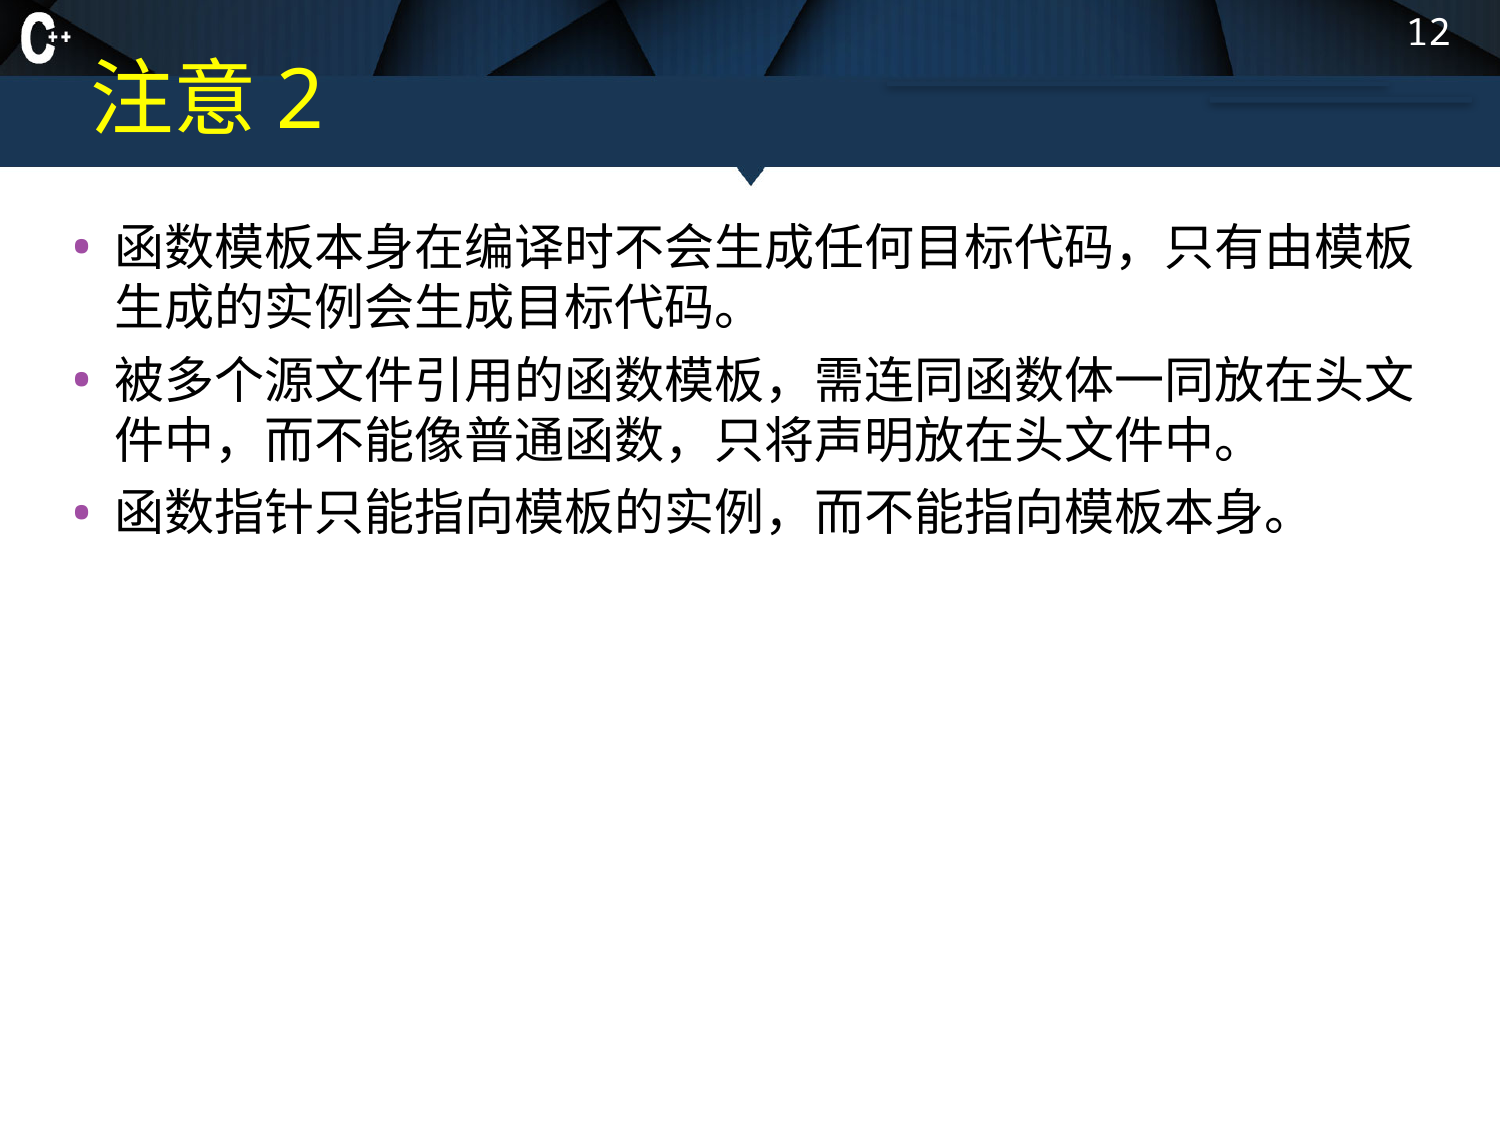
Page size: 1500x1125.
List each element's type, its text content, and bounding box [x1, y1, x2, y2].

slide_number 12 [1340, 0, 1466, 61]
list 函数模板本身在编译时不会生成任何目标代码，只有由模板生成的实例会生成目标代码。 被多个源文件引用的函数模板，需连同函数体一同放在头文件中，而不能像普通函数，只将声明放在头文件中。 函数指针只能指向模板的实例，而不能指向模板本身。 [39, 208, 1447, 890]
picture [0, 0, 1500, 1125]
title 注意2 [75, 7, 1426, 183]
